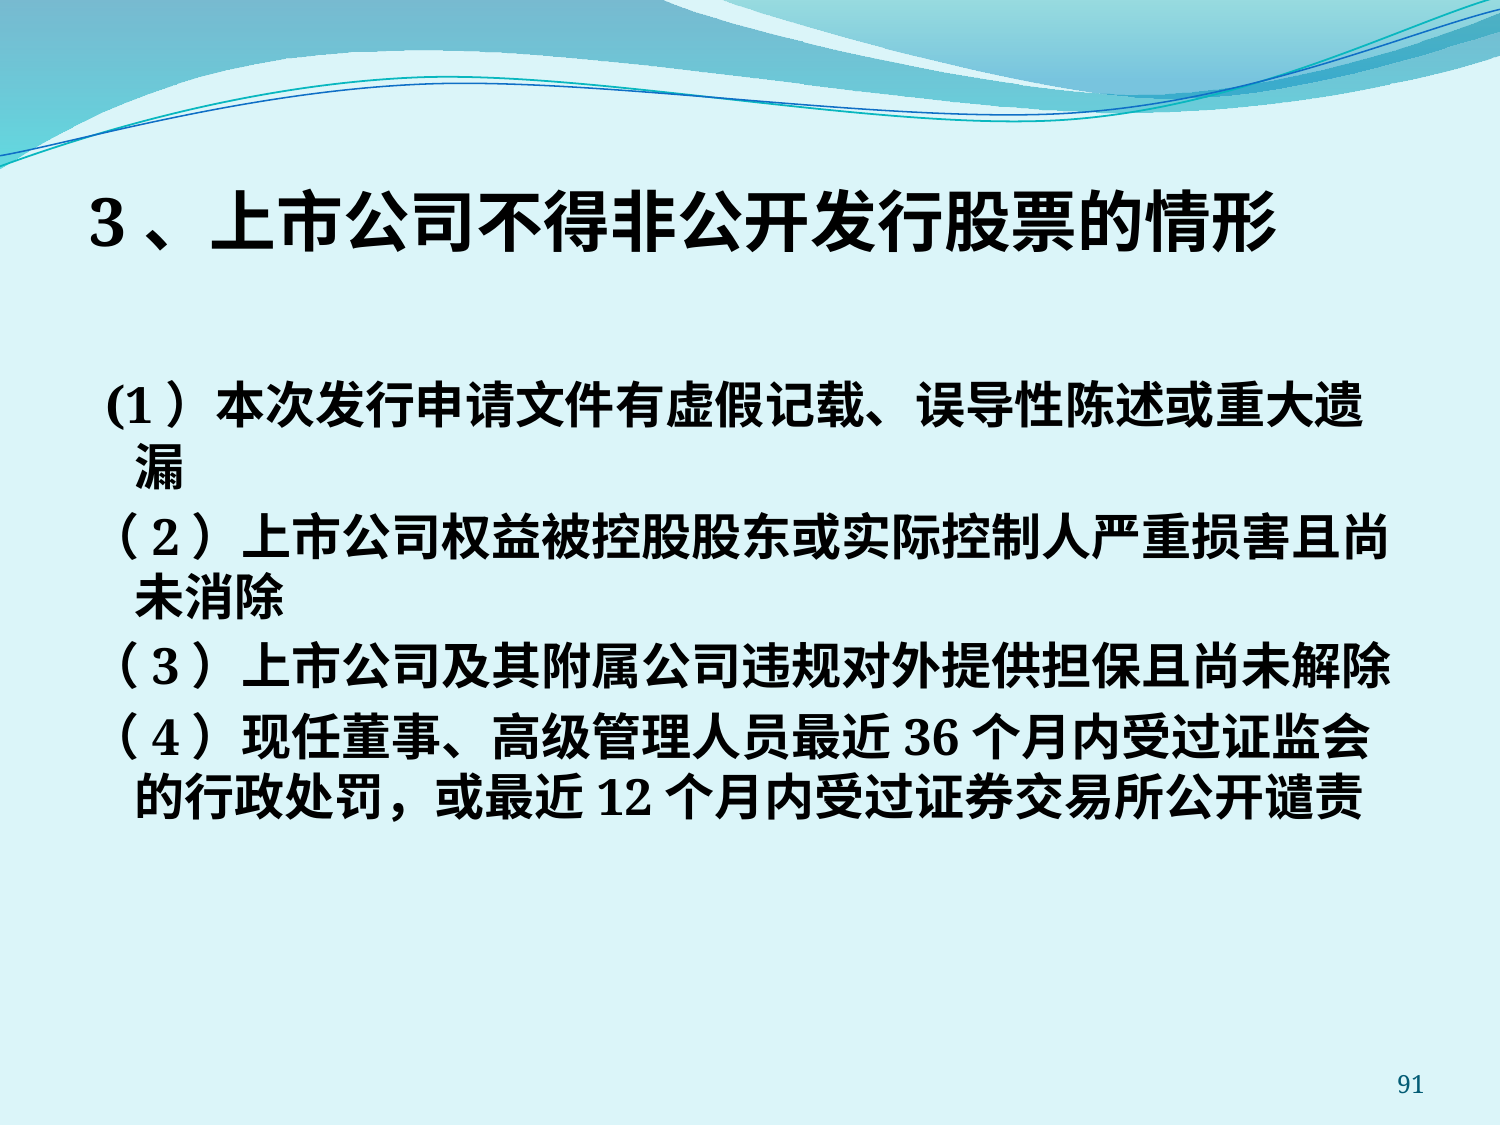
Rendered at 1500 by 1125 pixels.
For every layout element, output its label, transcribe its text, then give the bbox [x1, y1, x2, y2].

list 3、上市公司不得非公开发行股票的情形 (1）本次发行申请文件有虚假记载、误导性陈述或重大遗漏 （2）上市公司权益被控股股东或实际控制人严重损害且尚未消除 （3）上市公司及其附属公司违规对外提供担保且尚未解除 （4）现任董事、高级管理人员最近36个月内受过证监会的行政处罚，或最近12个月内受过证券交易所公开谴责 [75, 172, 1425, 1038]
slide_number 91 [1299, 1042, 1425, 1103]
